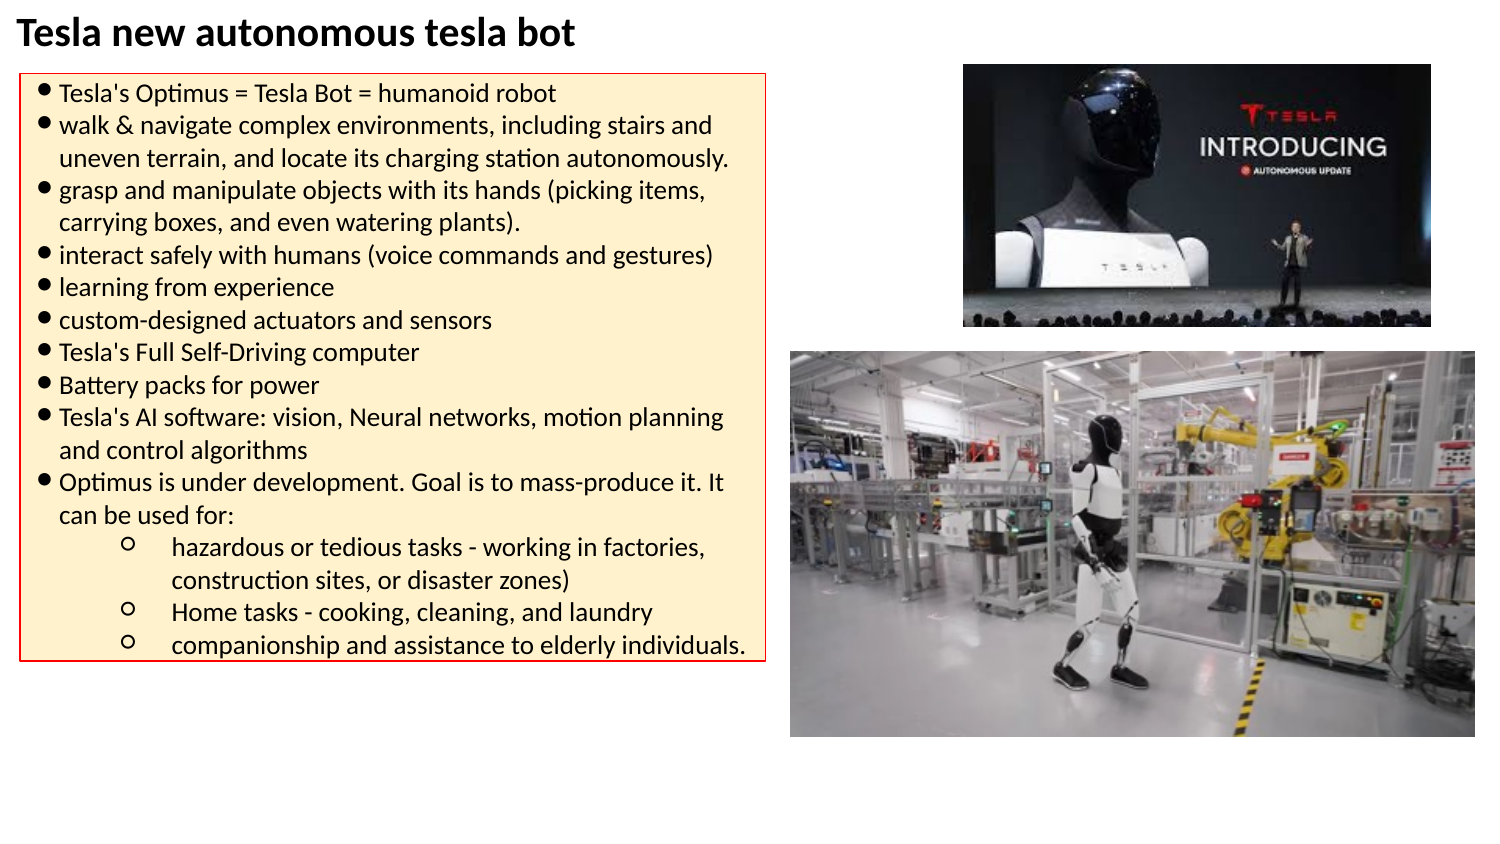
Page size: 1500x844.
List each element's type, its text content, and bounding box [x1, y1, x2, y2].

text_box Tesla new autonomous tesla bot [15, 3, 738, 57]
picture [963, 64, 1432, 328]
picture [790, 351, 1476, 737]
text_box Tesla's Optimus = Tesla Bot = humanoid robot walk & navigate complex environments, including stairs and uneven terrain, and locate its charging station autonomously. grasp and manipulate objects with its hands (picking items, carrying boxes, and even watering plants). interact safely with humans (voice commands and gestures) learning from experience custom-designed actuators and sensors Tesla's Full Self-Driving computer Battery packs for power Tesla's AI software: vision, Neural networks, motion planning and control algorithms Optimus is under development. Goal is to mass-produce it. It can be used for: hazardous or tedious tasks - working in factories, construction sites, or disaster zones) Home tasks - cooking, cleaning, and laundry companionship and assistance to elderly individuals. [20, 73, 766, 662]
